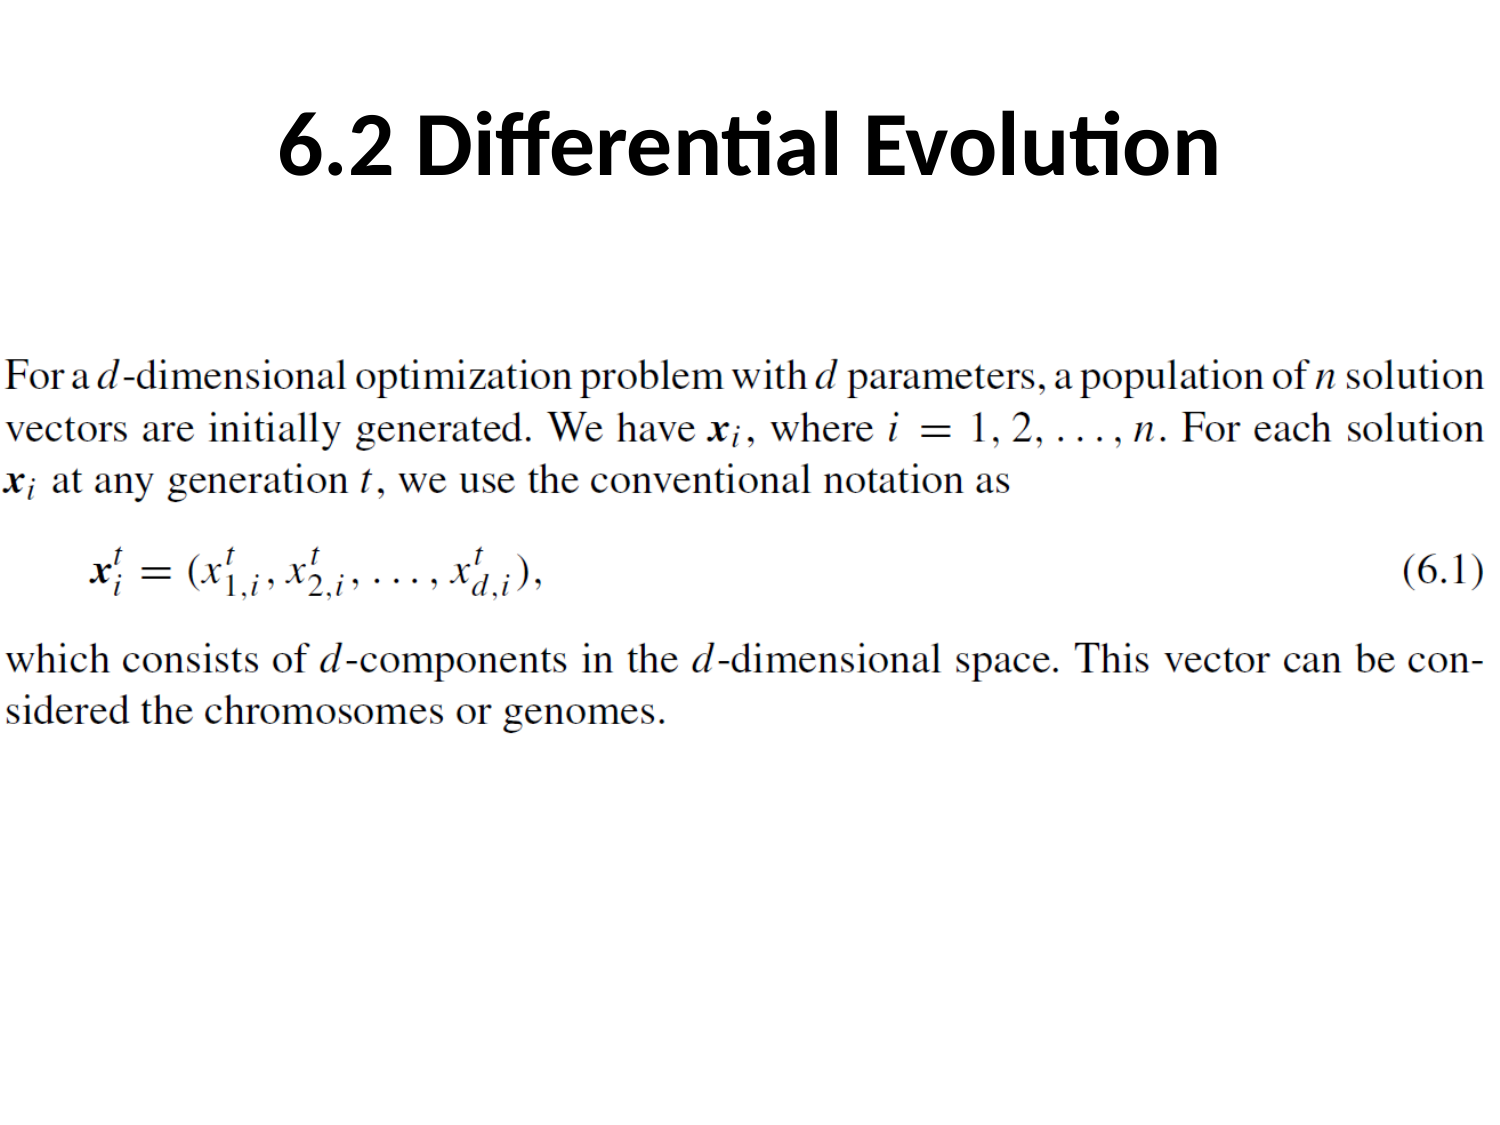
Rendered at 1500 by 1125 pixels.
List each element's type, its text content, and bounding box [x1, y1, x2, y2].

picture [0, 349, 1500, 741]
title 6.2 Differential Evolution [75, 45, 1425, 233]
